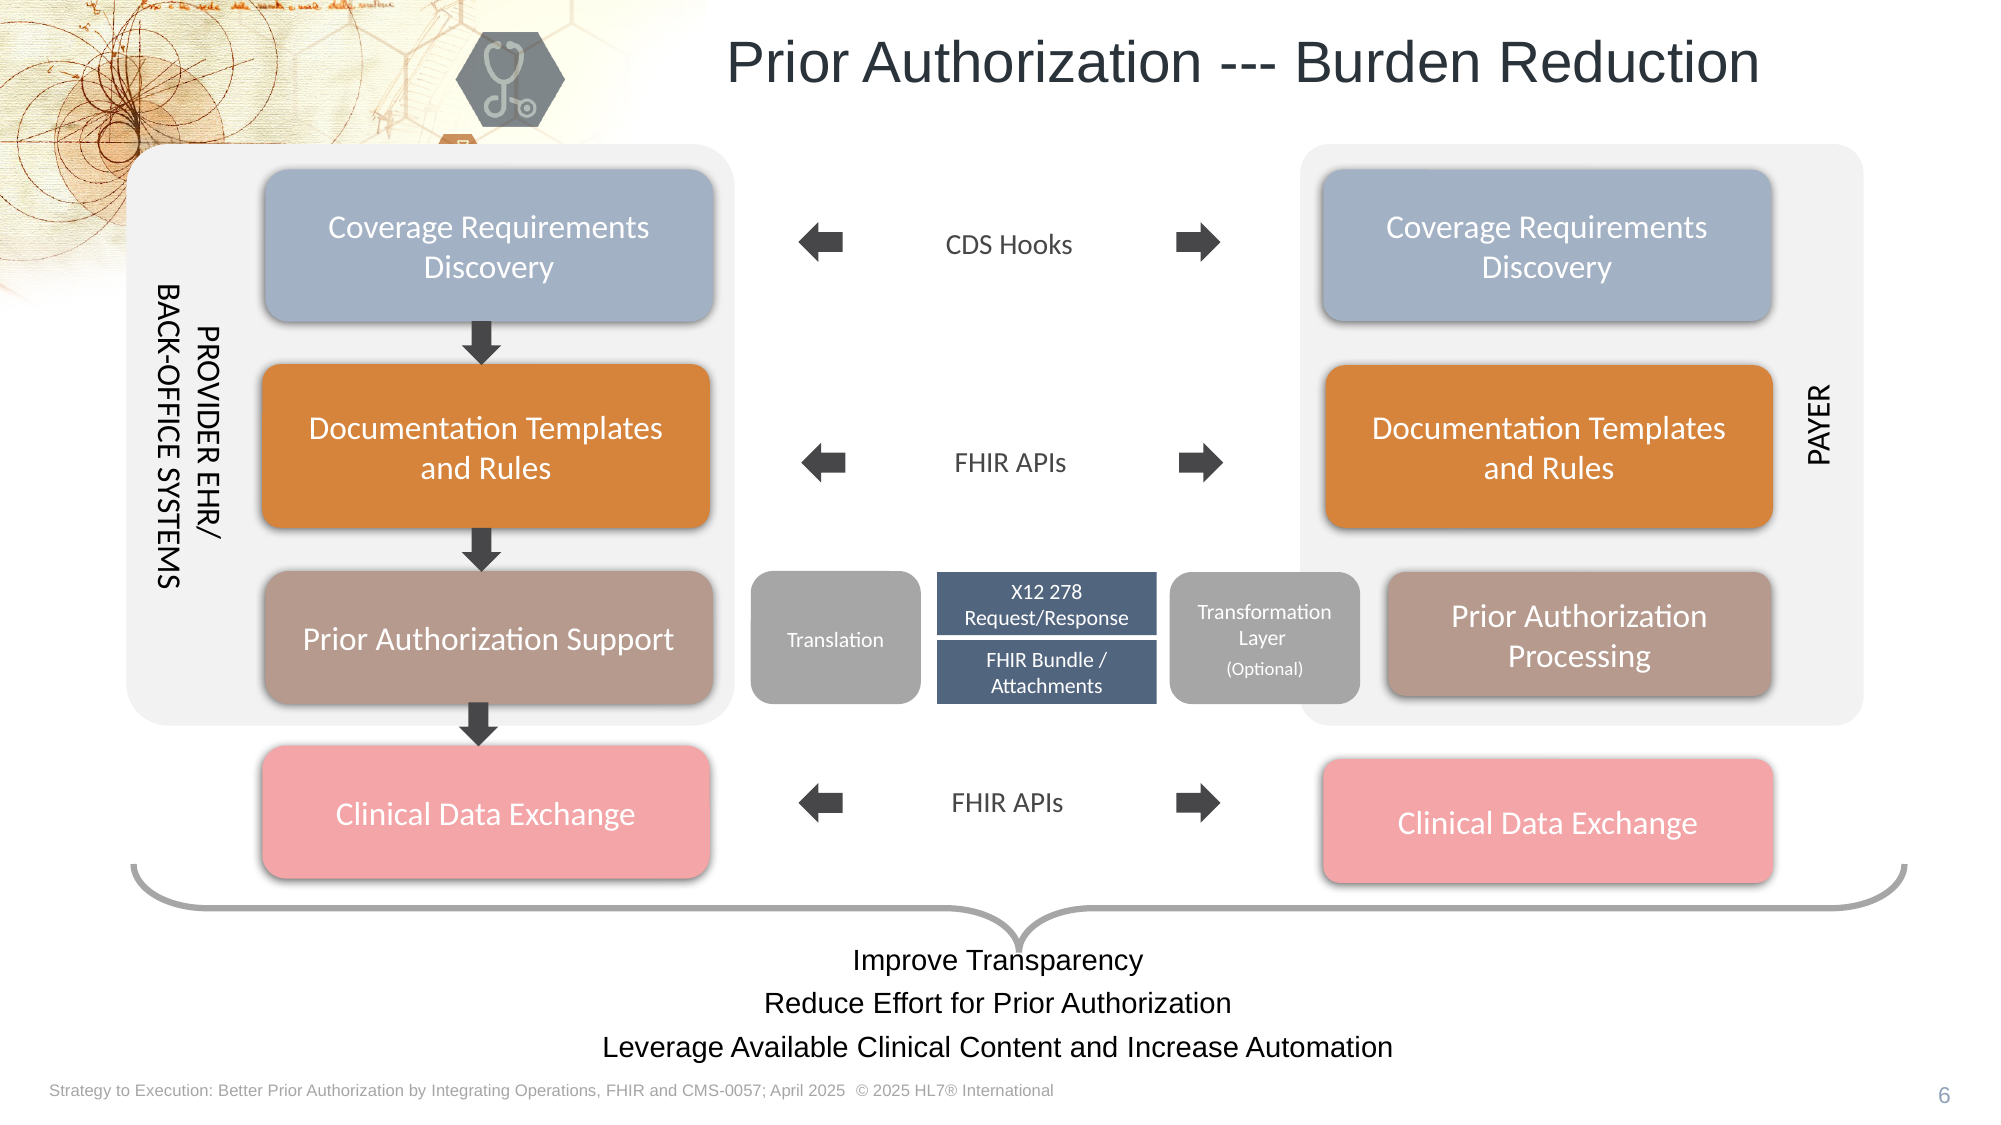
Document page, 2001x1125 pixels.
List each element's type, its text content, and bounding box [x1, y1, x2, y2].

text_box Coverage Requirements Discovery [265, 169, 713, 322]
text_box FHIR APIs [877, 412, 1144, 508]
text_box FHIR APIs [874, 753, 1141, 848]
text_box Clinical Data Exchange [262, 745, 710, 879]
picture [0, 0, 706, 310]
text_box [1178, 440, 1225, 485]
text_box Documentation Templates and Rules [1325, 365, 1774, 528]
text_box Improve Transparency Reduce Effort for Prior Authorization Leverage Available Clinical Content and Increase Automation [569, 934, 1428, 1071]
text_box PROVIDER EHR/ BACK-OFFICE SYSTEMS [144, 189, 239, 684]
text_box [1175, 780, 1222, 826]
text_box Translation [749, 569, 922, 706]
text_box [1299, 143, 1865, 727]
text_box Documentation Templates and Rules [262, 364, 710, 528]
text_box [799, 440, 847, 485]
text_box [797, 780, 844, 826]
text_box Coverage Requirements Discovery [1323, 169, 1771, 322]
text_box Prior Authorization Support [265, 571, 713, 705]
text_box [797, 219, 844, 265]
text_box [459, 526, 504, 574]
text_box CDS Hooks [861, 195, 1158, 290]
text_box [125, 143, 736, 727]
text_box [133, 864, 1905, 953]
text_box PAYER [1788, 318, 1844, 532]
text_box Transformation Layer (Optional) [1168, 570, 1362, 706]
text_box [456, 701, 501, 748]
text_box Clinical Data Exchange [1323, 759, 1774, 883]
slide_number 6 [1515, 1064, 1966, 1125]
text_box [459, 319, 504, 367]
text_box Prior Authorization --- Burden Reduction [712, 24, 1939, 85]
text_box Prior Authorization Processing [1388, 572, 1771, 696]
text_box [936, 572, 1157, 705]
text_box [1175, 219, 1222, 265]
